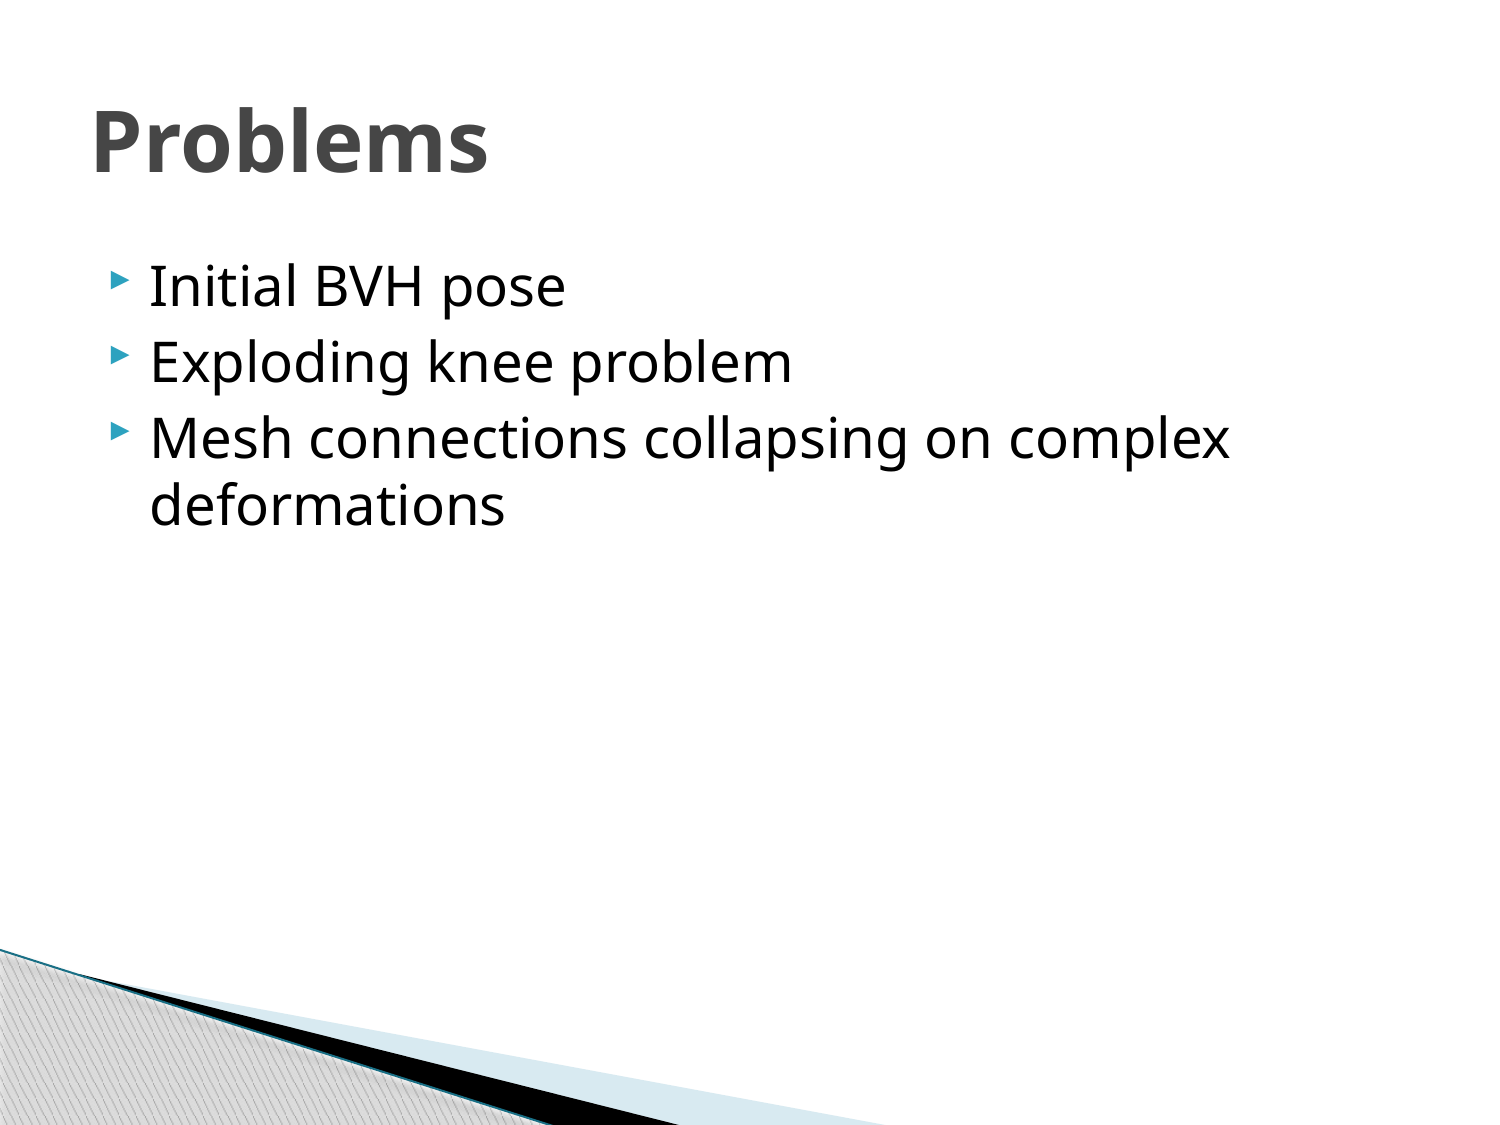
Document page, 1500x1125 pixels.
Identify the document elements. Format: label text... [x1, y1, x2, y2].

title Problems [75, 45, 1425, 233]
list Initial BVH pose Exploding knee problem Mesh connections collapsing on complex deformations [75, 243, 1425, 986]
